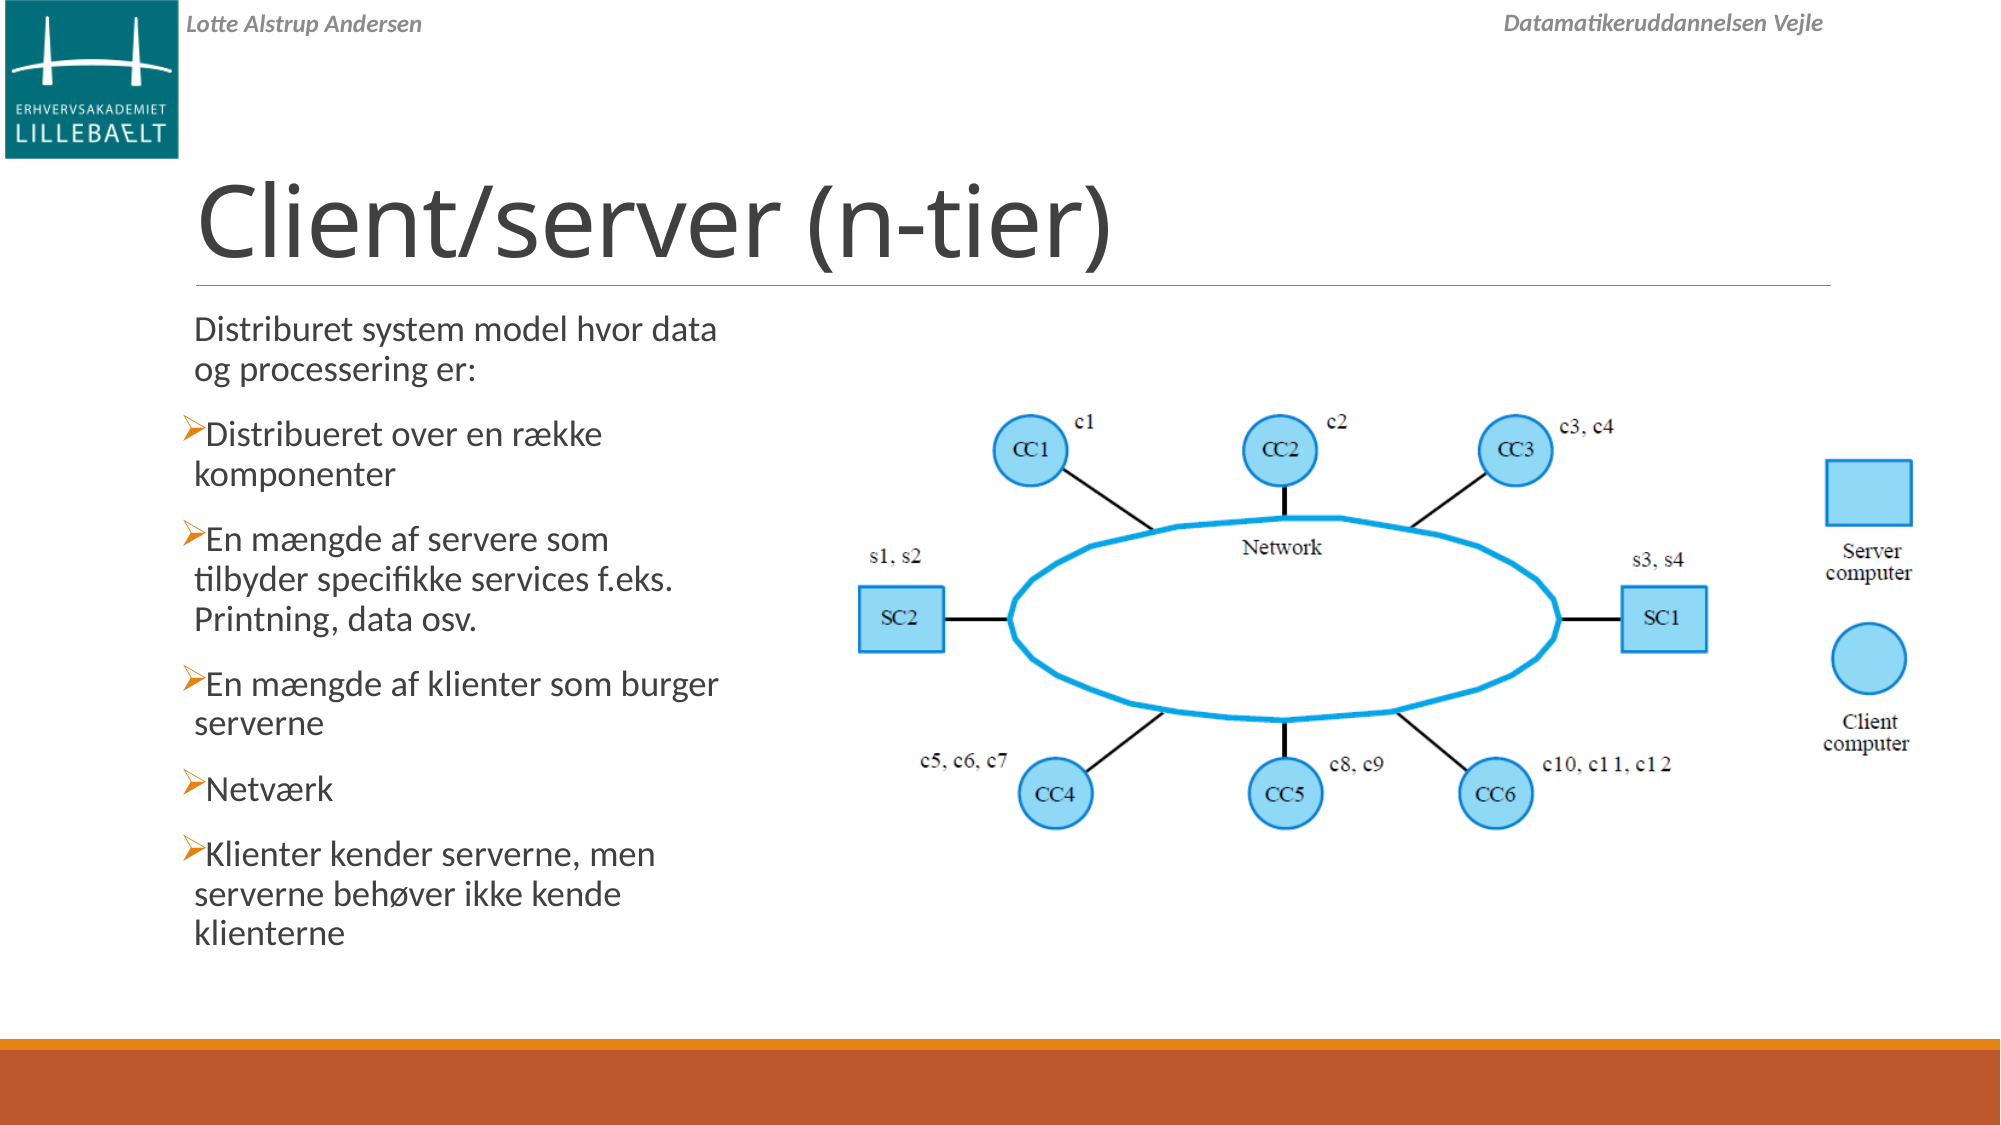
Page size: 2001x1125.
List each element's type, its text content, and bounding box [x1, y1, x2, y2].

picture [781, 327, 1972, 891]
title Client/server (n-tier) [180, 47, 1830, 285]
picture [4, 0, 180, 160]
list Distriburet system model hvor data og processering er: Distribueret over en række komponenter En mængde af servere som tilbyder specifikke services f.eks. Printning, data osv. En mængde af klienter som burger serverne Netværk Klienter kender serverne, men serverne behøver ikke kende klienterne [180, 302, 725, 963]
